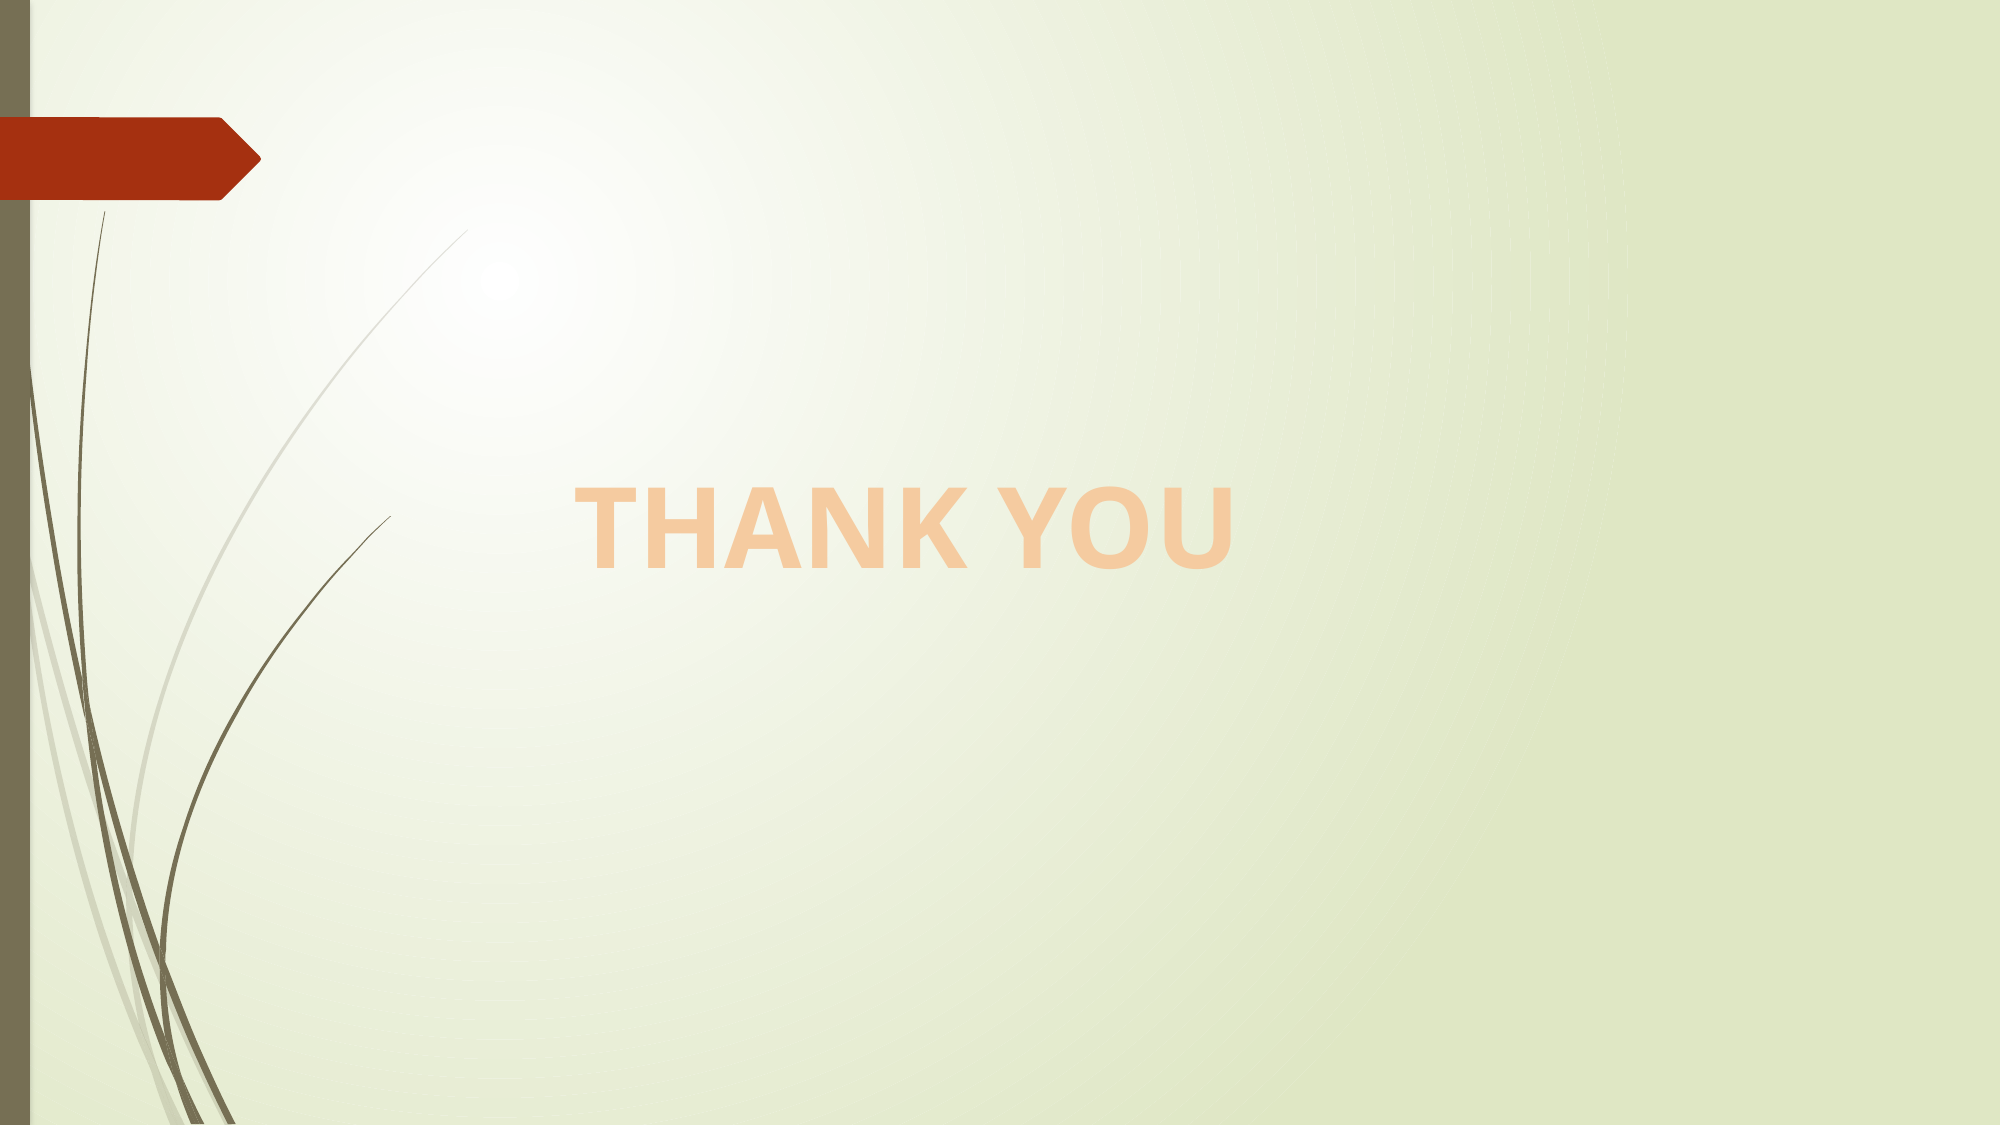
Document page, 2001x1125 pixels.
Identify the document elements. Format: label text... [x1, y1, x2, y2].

text_box THANK YOU [558, 448, 1256, 599]
